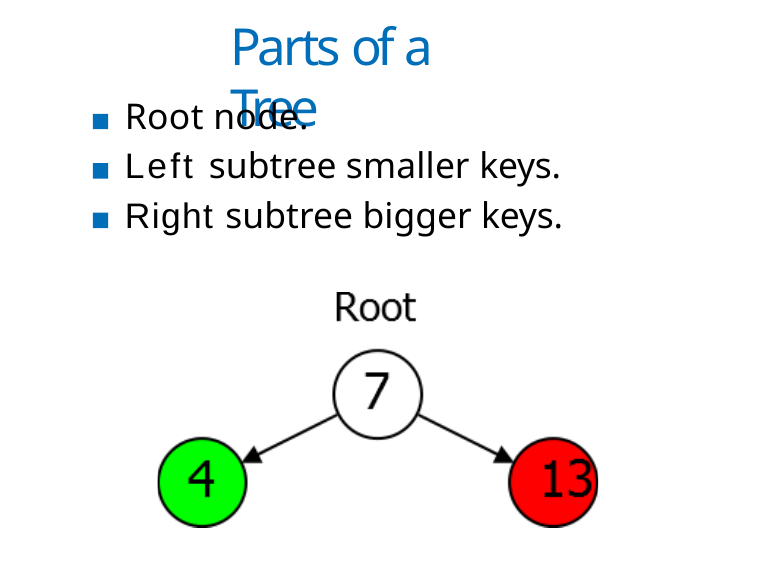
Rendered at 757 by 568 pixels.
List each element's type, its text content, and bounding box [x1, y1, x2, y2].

text_box [92, 212, 109, 229]
text_box [92, 113, 109, 130]
text_box Root node. Left subtree smaller keys. Right subtree bigger keys. [122, 84, 691, 236]
text_box [92, 163, 109, 179]
text_box [157, 292, 599, 528]
text_box Parts of a Tree [228, 11, 528, 84]
